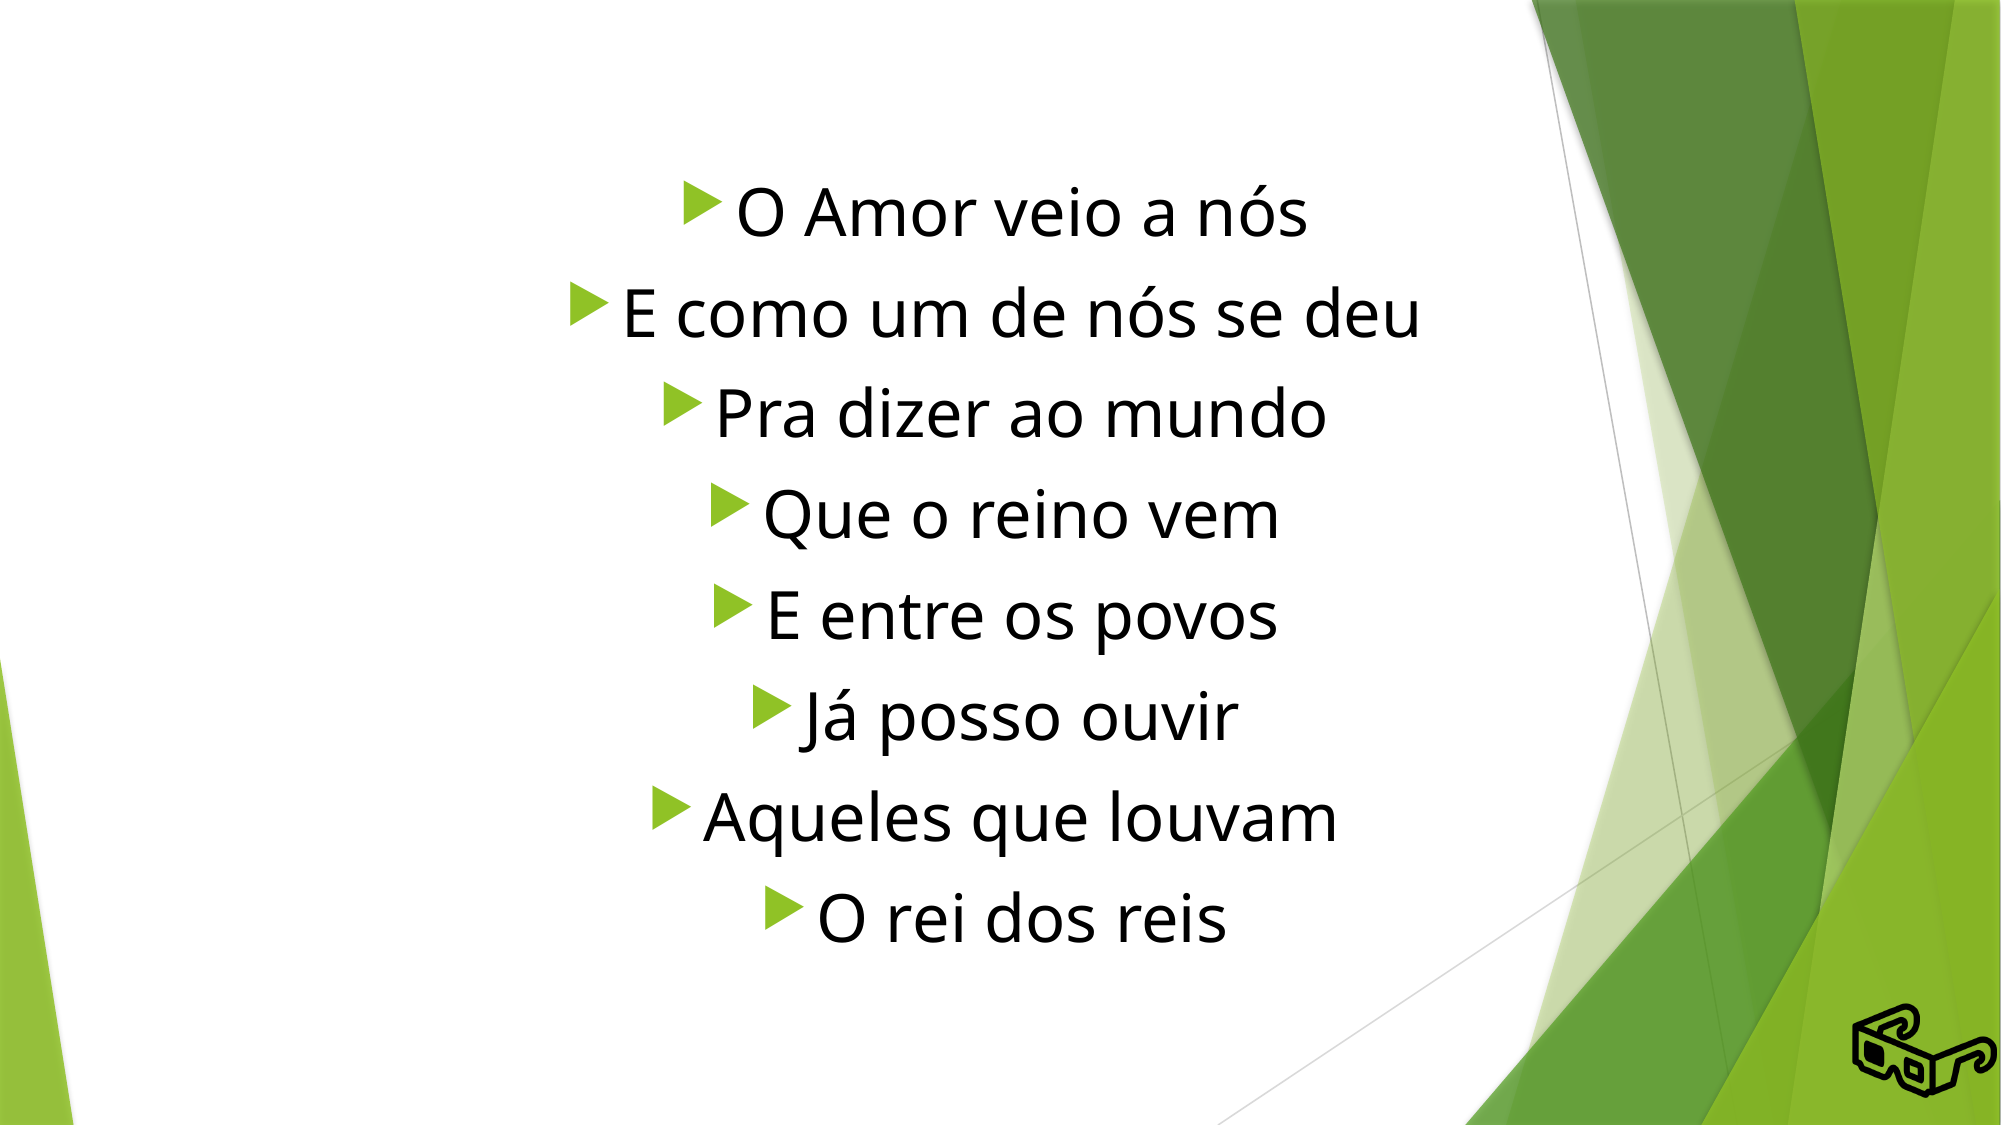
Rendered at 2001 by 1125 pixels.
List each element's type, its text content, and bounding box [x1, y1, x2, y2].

picture [1849, 974, 2000, 1125]
list O Amor veio a nós E como um de nós se deu Pra dizer ao mundo Que o reino vem E entre os povos Já posso ouvir Aqueles que louvam O rei dos reis [150, 164, 1840, 961]
